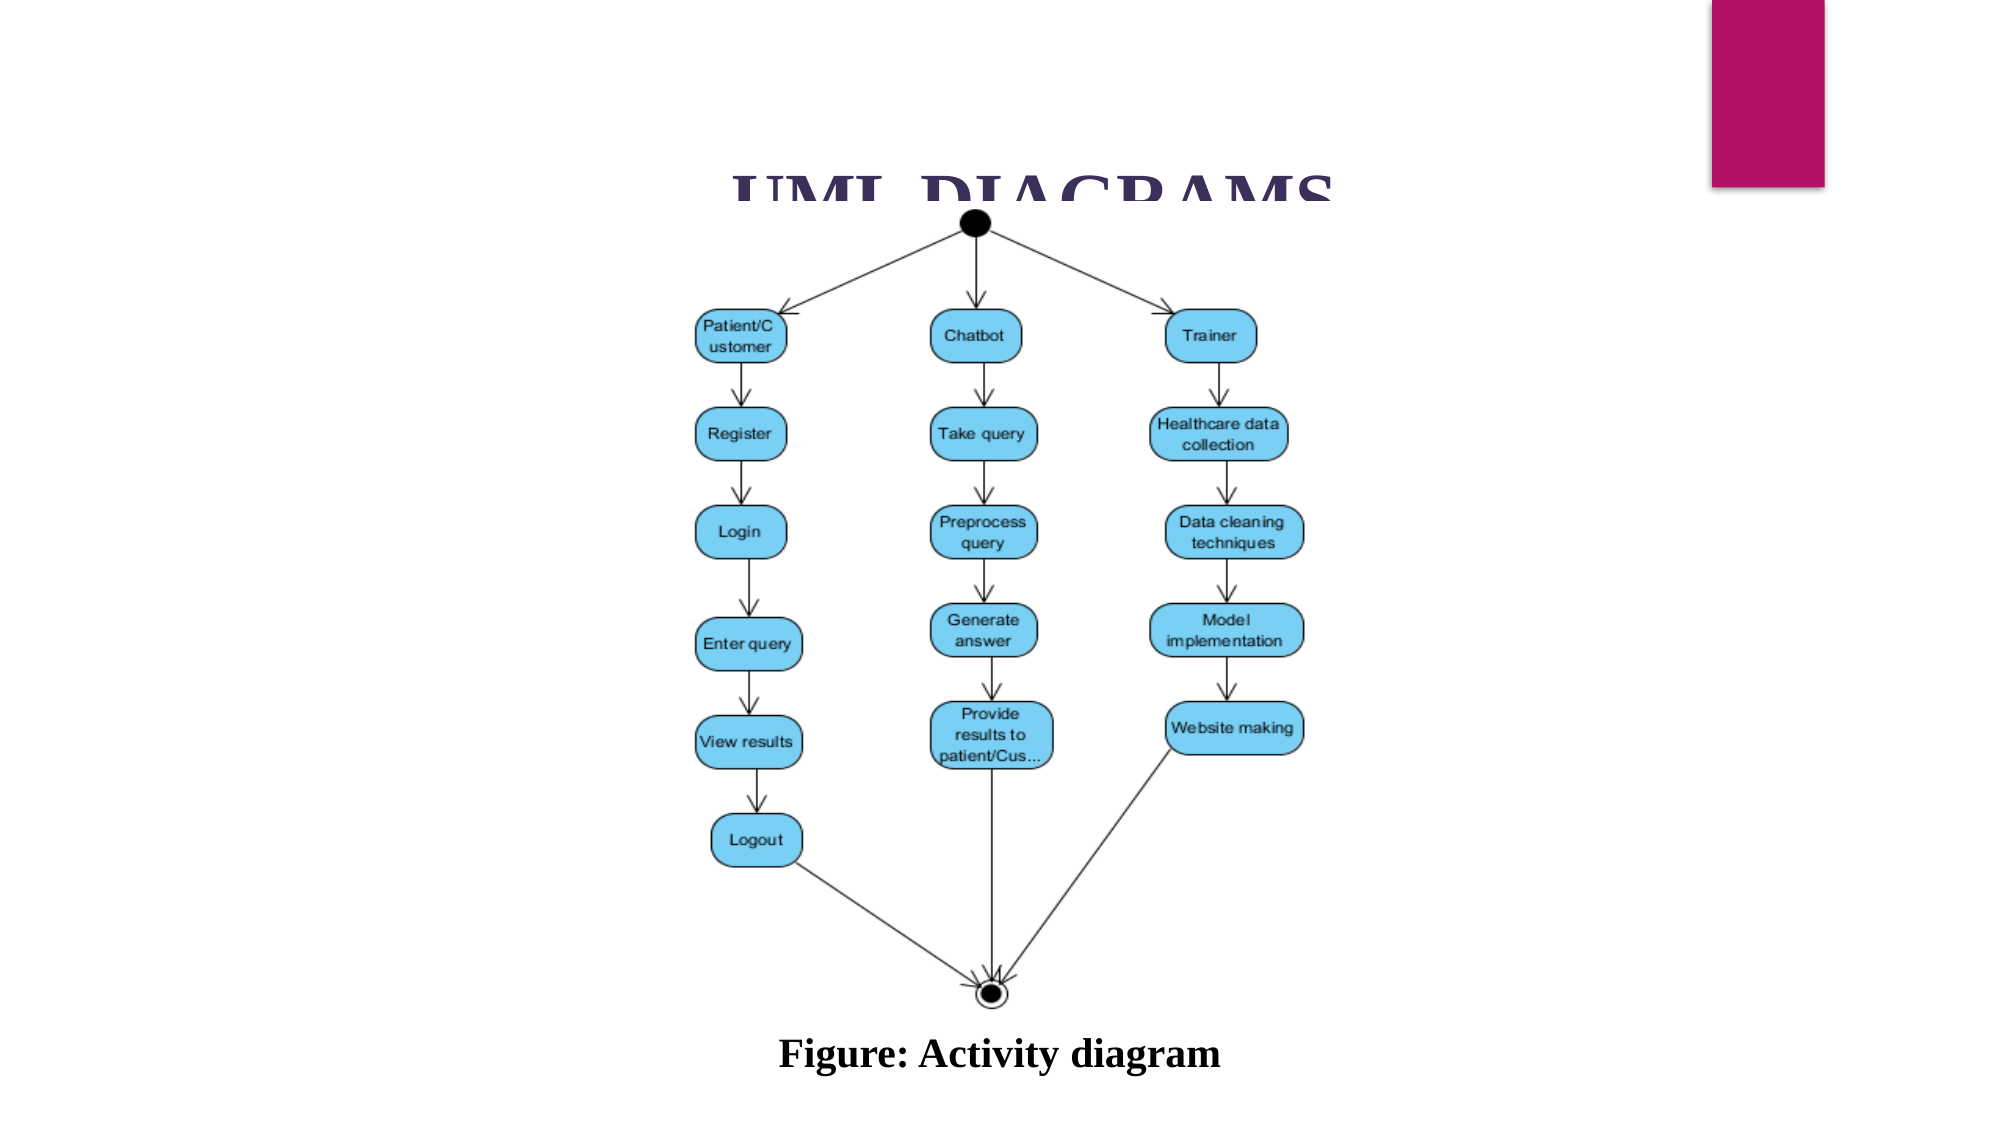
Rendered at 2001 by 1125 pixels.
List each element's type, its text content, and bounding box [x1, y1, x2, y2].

text_box Figure: Activity diagram [698, 1028, 1301, 1084]
picture [653, 201, 1347, 1020]
text_box UML DIAGRAMS [254, 80, 1665, 233]
